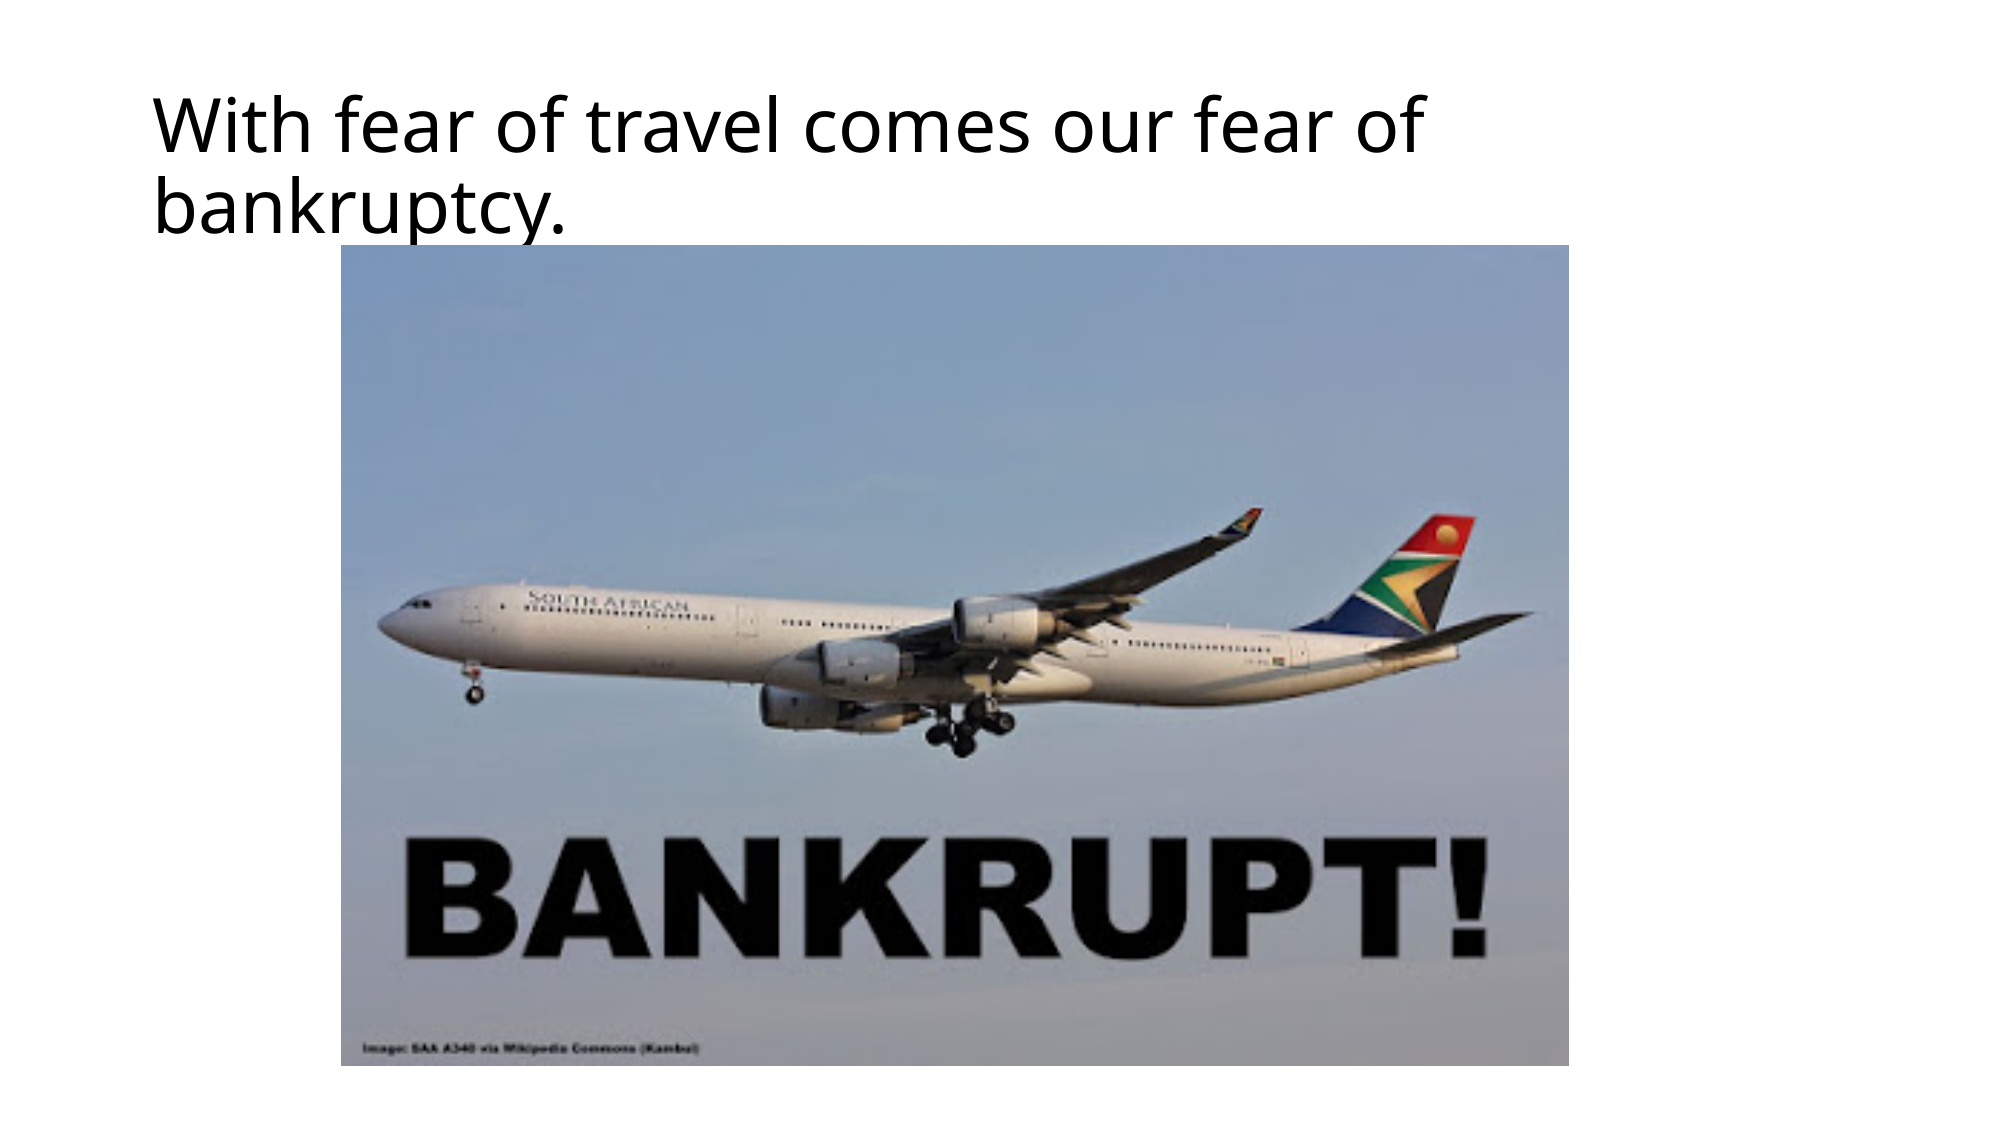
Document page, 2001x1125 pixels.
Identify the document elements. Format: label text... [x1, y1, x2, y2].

title With fear of travel comes our fear of bankruptcy. [137, 59, 1863, 278]
picture [341, 245, 1569, 1066]
